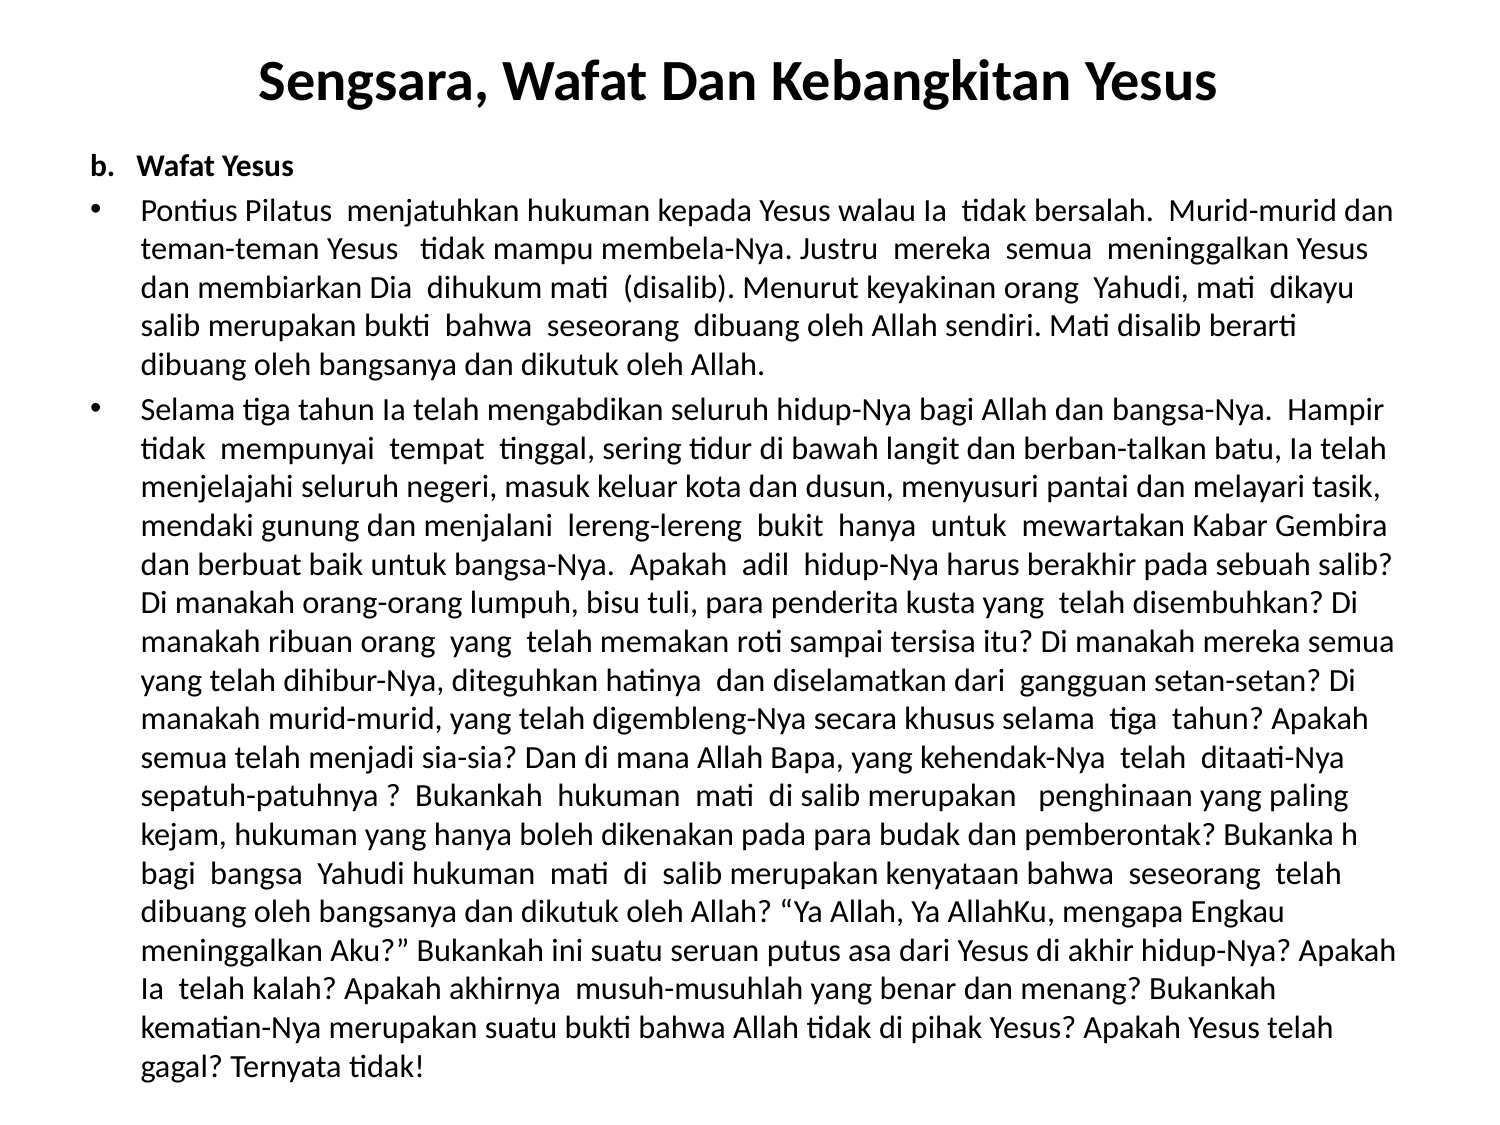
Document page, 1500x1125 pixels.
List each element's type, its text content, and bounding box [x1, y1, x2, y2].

title Sengsara, Wafat Dan Kebangkitan Yesus [29, 30, 1447, 124]
list b. Wafat Yesus Pontius Pilatus menjatuhkan hukuman kepada Yesus walau Ia tidak bersalah. Murid-murid dan teman-teman Yesus tidak mampu membela-Nya. Justru mereka semua meninggalkan Yesus dan membiarkan Dia dihukum mati (disalib). Menurut keyakinan orang Yahudi, mati dikayu salib merupakan bukti bahwa seseorang dibuang oleh Allah sendiri. Mati disalib berarti dibuang oleh bangsanya dan dikutuk oleh Allah. Selama tiga tahun Ia telah mengabdikan seluruh hidup-Nya bagi Allah dan bangsa-Nya. Hampir tidak mempunyai tempat tinggal, sering tidur di bawah langit dan berban-talkan batu, Ia telah menjelajahi seluruh negeri, masuk keluar kota dan dusun, menyusuri pantai dan melayari tasik, mendaki gunung dan menjalani lereng-lereng bukit hanya untuk mewartakan Kabar Gembira dan berbuat baik untuk bangsa-Nya. Apakah adil hidup-Nya harus berakhir pada sebuah salib? Di manakah orang-orang lumpuh, bisu tuli, para penderita kusta yang telah disembuhkan? Di manakah ribuan orang yang telah memakan roti sampai tersisa itu? Di manakah mereka semua yang telah dihibur-Nya, diteguhkan hatinya dan diselamatkan dari gangguan setan-setan? Di manakah murid-murid, yang telah digembleng-Nya secara khusus selama tiga tahun? Apakah semua telah menjadi sia-sia? Dan di mana Allah Bapa, yang kehendak-Nya telah ditaati-Nya sepatuh-patuhnya ? Bukankah hukuman mati di salib merupakan penghinaan yang paling kejam, hukuman yang hanya boleh dikenakan pada para budak dan pemberontak? Bukanka h bagi bangsa Yahudi hukuman mati di salib merupakan kenyataan bahwa seseorang telah dibuang oleh bangsanya dan dikutuk oleh Allah? “Ya Allah, Ya AllahKu, mengapa Engkau meninggalkan Aku?” Bukankah ini suatu seruan putus asa dari Yesus di akhir hidup-Nya? Apakah Ia telah kalah? Apakah akhirnya musuh-musuhlah yang benar dan menang? Bukankah kematian-Nya merupakan suatu bukti bahwa Allah tidak di pihak Yesus? Apakah Yesus telah gagal? Ternyata tidak! [75, 137, 1425, 1106]
